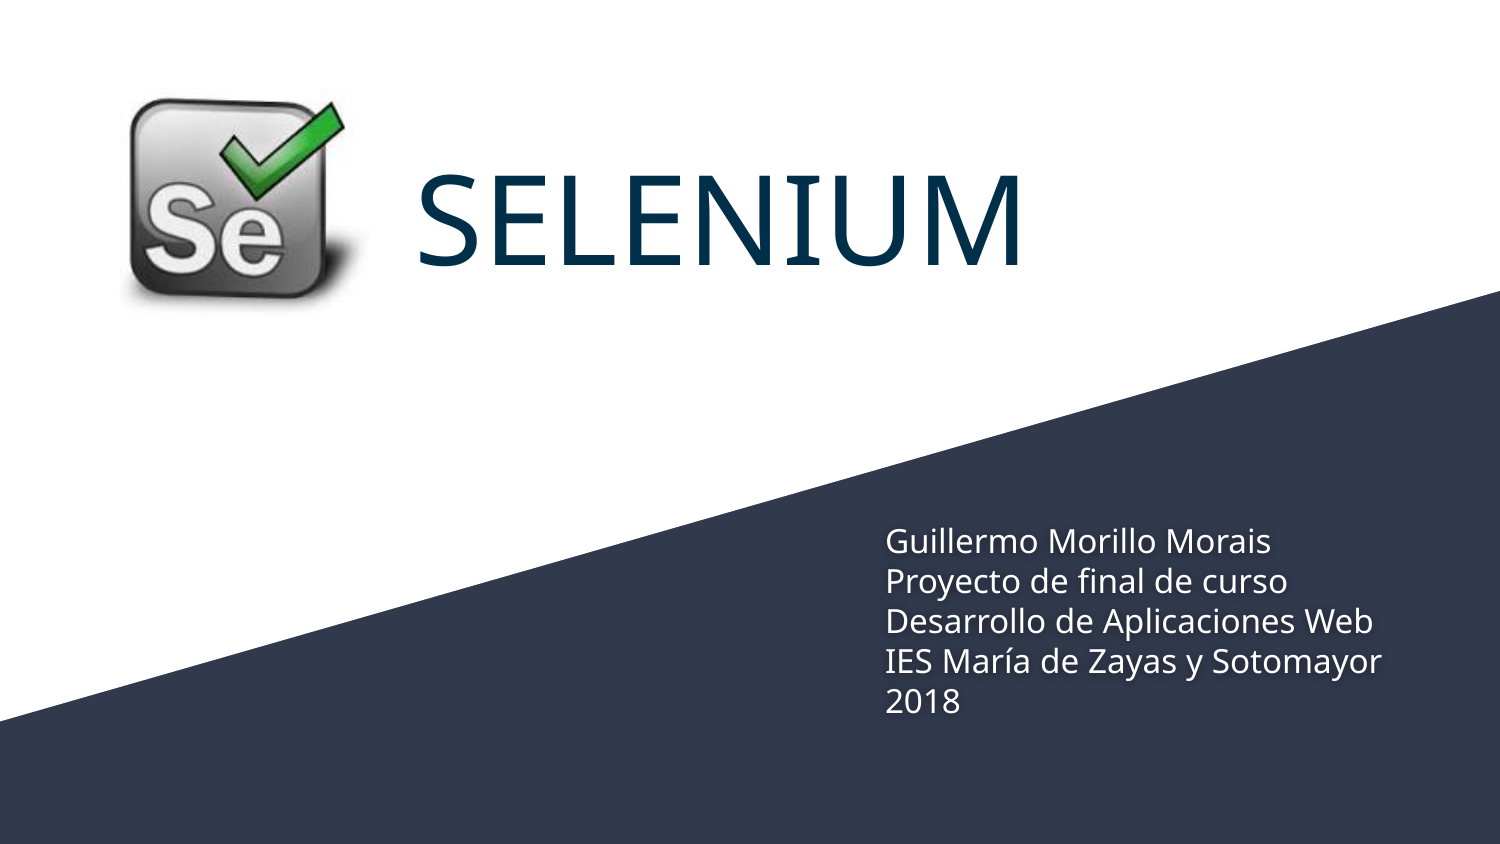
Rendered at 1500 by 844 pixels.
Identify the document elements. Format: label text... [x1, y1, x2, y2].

title SELENIUM [399, 125, 1171, 281]
picture [119, 88, 378, 318]
subtitle Guillermo Morillo Morais Proyecto de final de curso Desarrollo de Aplicaciones Web IES María de Zayas y Sotomayor 2018 [870, 505, 1433, 791]
